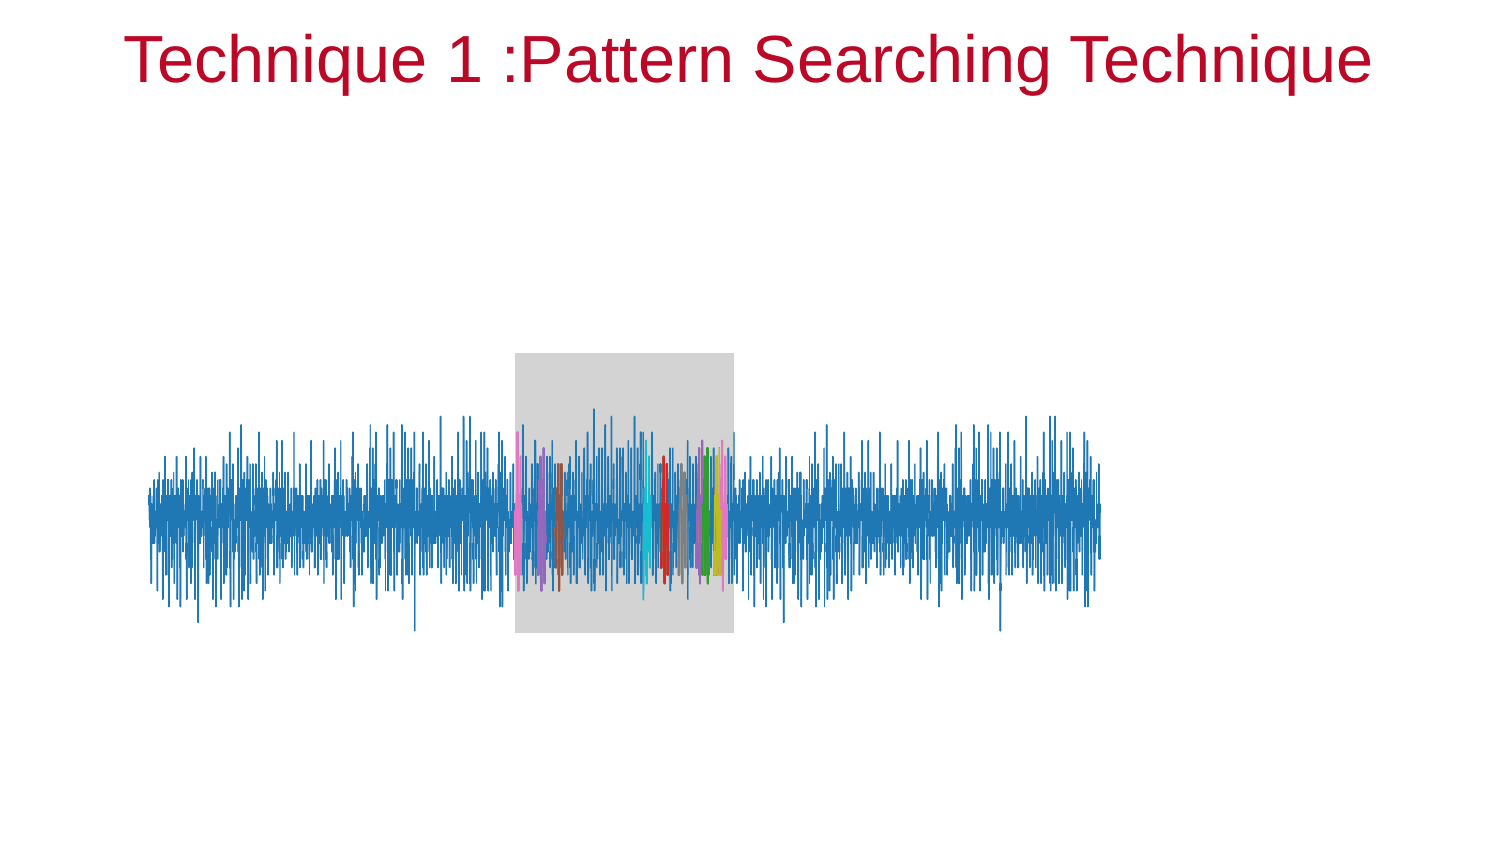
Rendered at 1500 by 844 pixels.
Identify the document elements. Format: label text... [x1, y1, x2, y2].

title Technique 1 :Pattern Searching Technique [12, 11, 1453, 99]
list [112, 346, 1112, 635]
